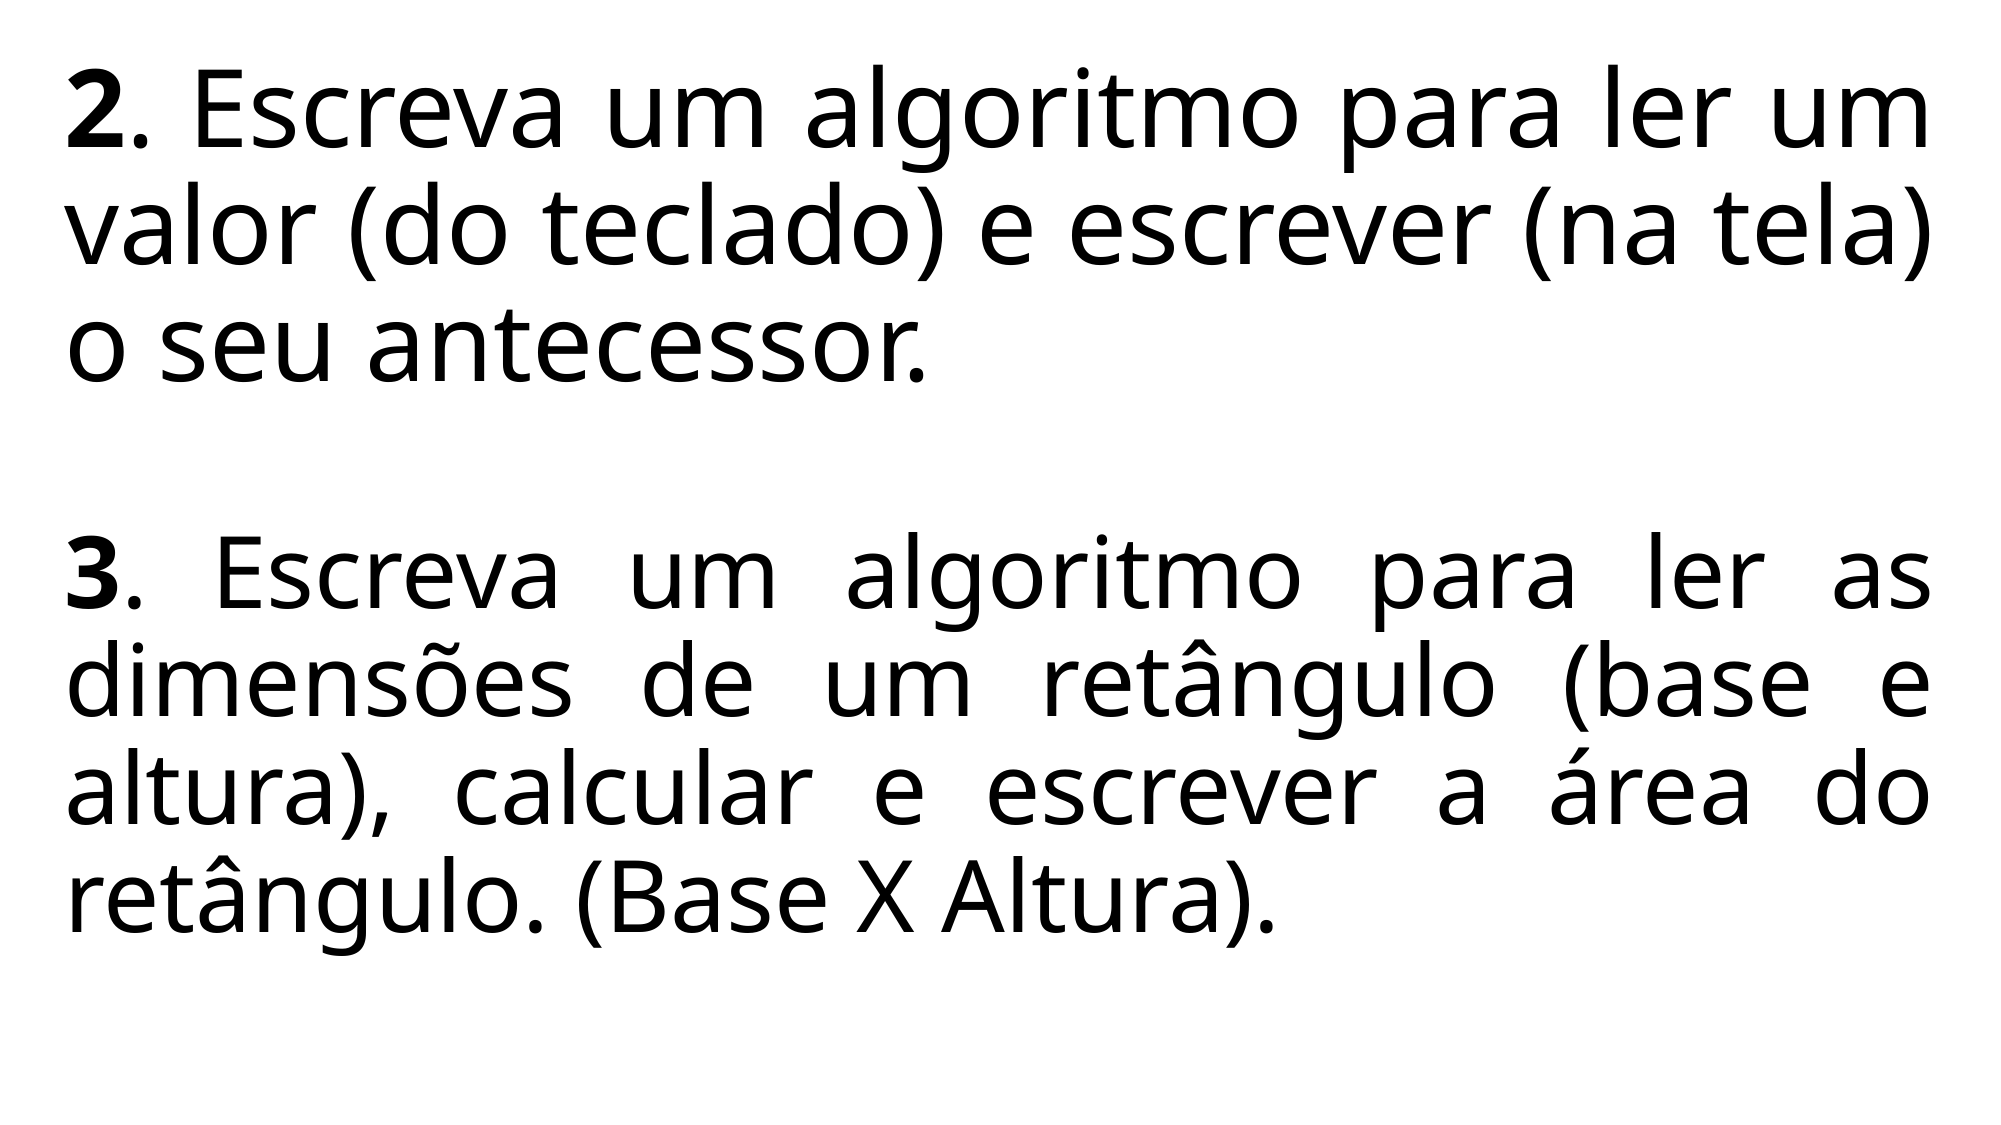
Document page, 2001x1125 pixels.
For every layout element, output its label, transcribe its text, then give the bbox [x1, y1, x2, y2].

text_box 2. Escreva um algoritmo para ler um valor (do teclado) e escrever (na tela) o seu antecessor. 3. Escreva um algoritmo para ler as dimensões de um retângulo (base e altura), calcular e escrever a área do retângulo. (Base X Altura). [49, 351, 1951, 774]
